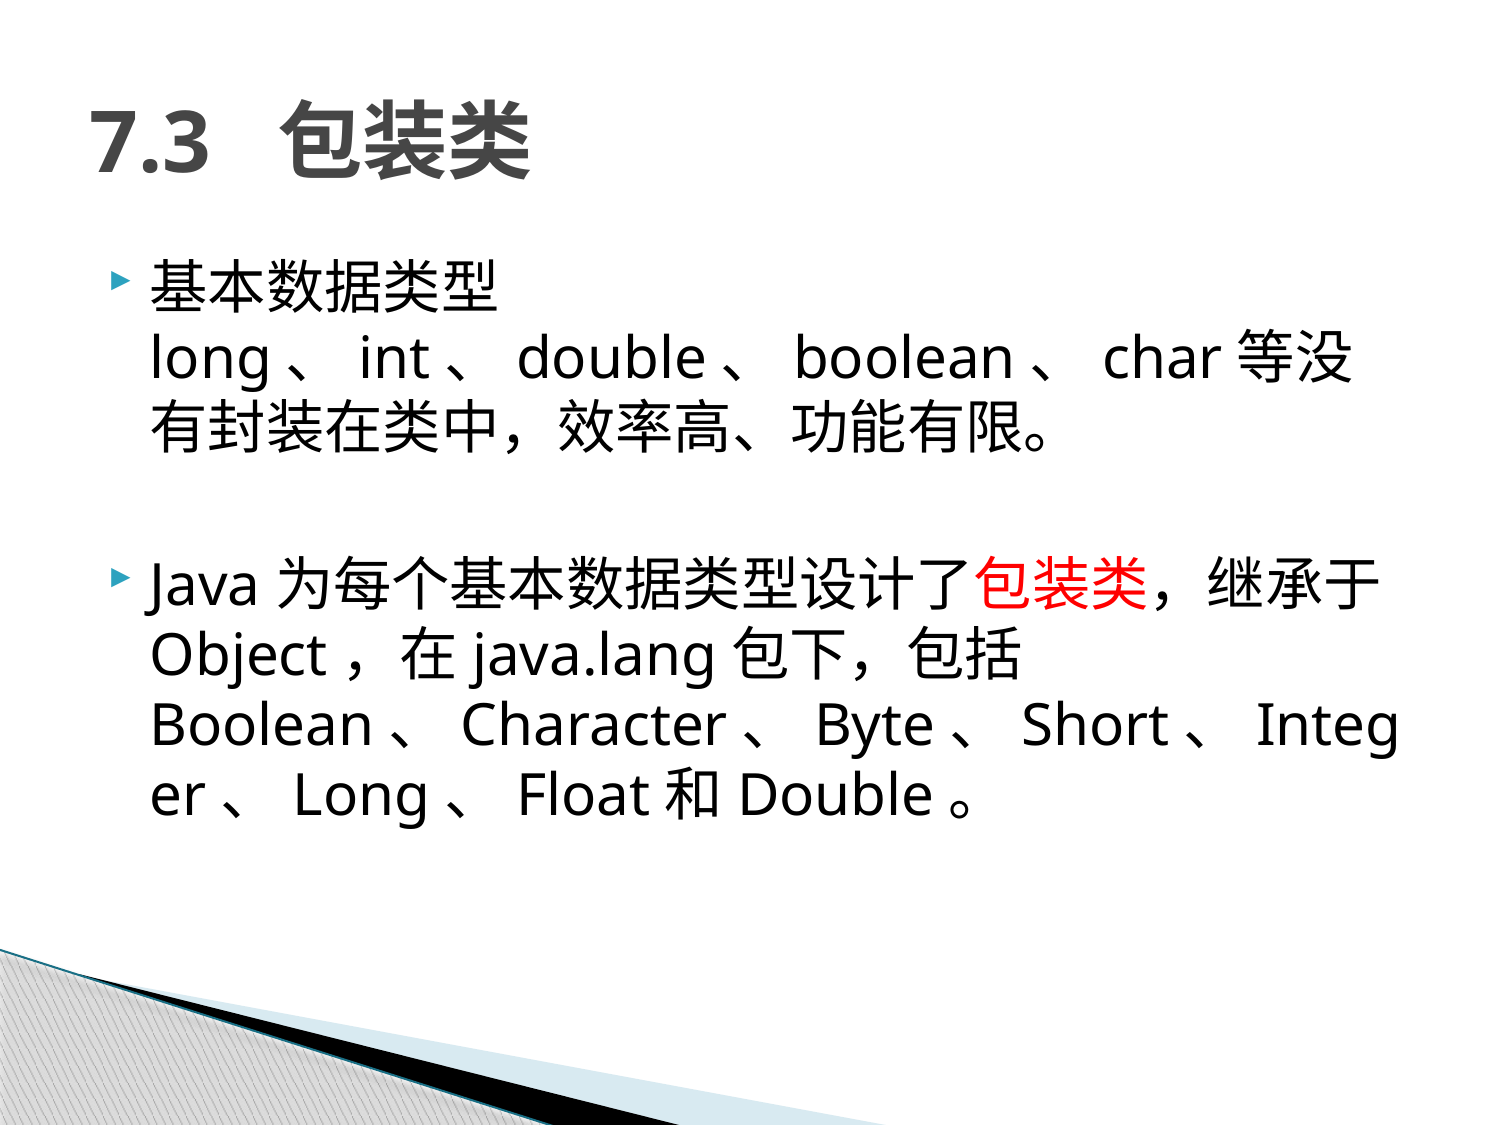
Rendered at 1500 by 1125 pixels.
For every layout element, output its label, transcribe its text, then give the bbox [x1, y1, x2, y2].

title 7.3 包装类 [75, 45, 1425, 233]
list 基本数据类型long、int、double、boolean、char等没有封装在类中，效率高、功能有限。 Java为每个基本数据类型设计了包装类，继承于Object，在java.lang包下，包括Boolean、Character、Byte、Short、Integer、Long、Float和Double。 [75, 242, 1425, 986]
